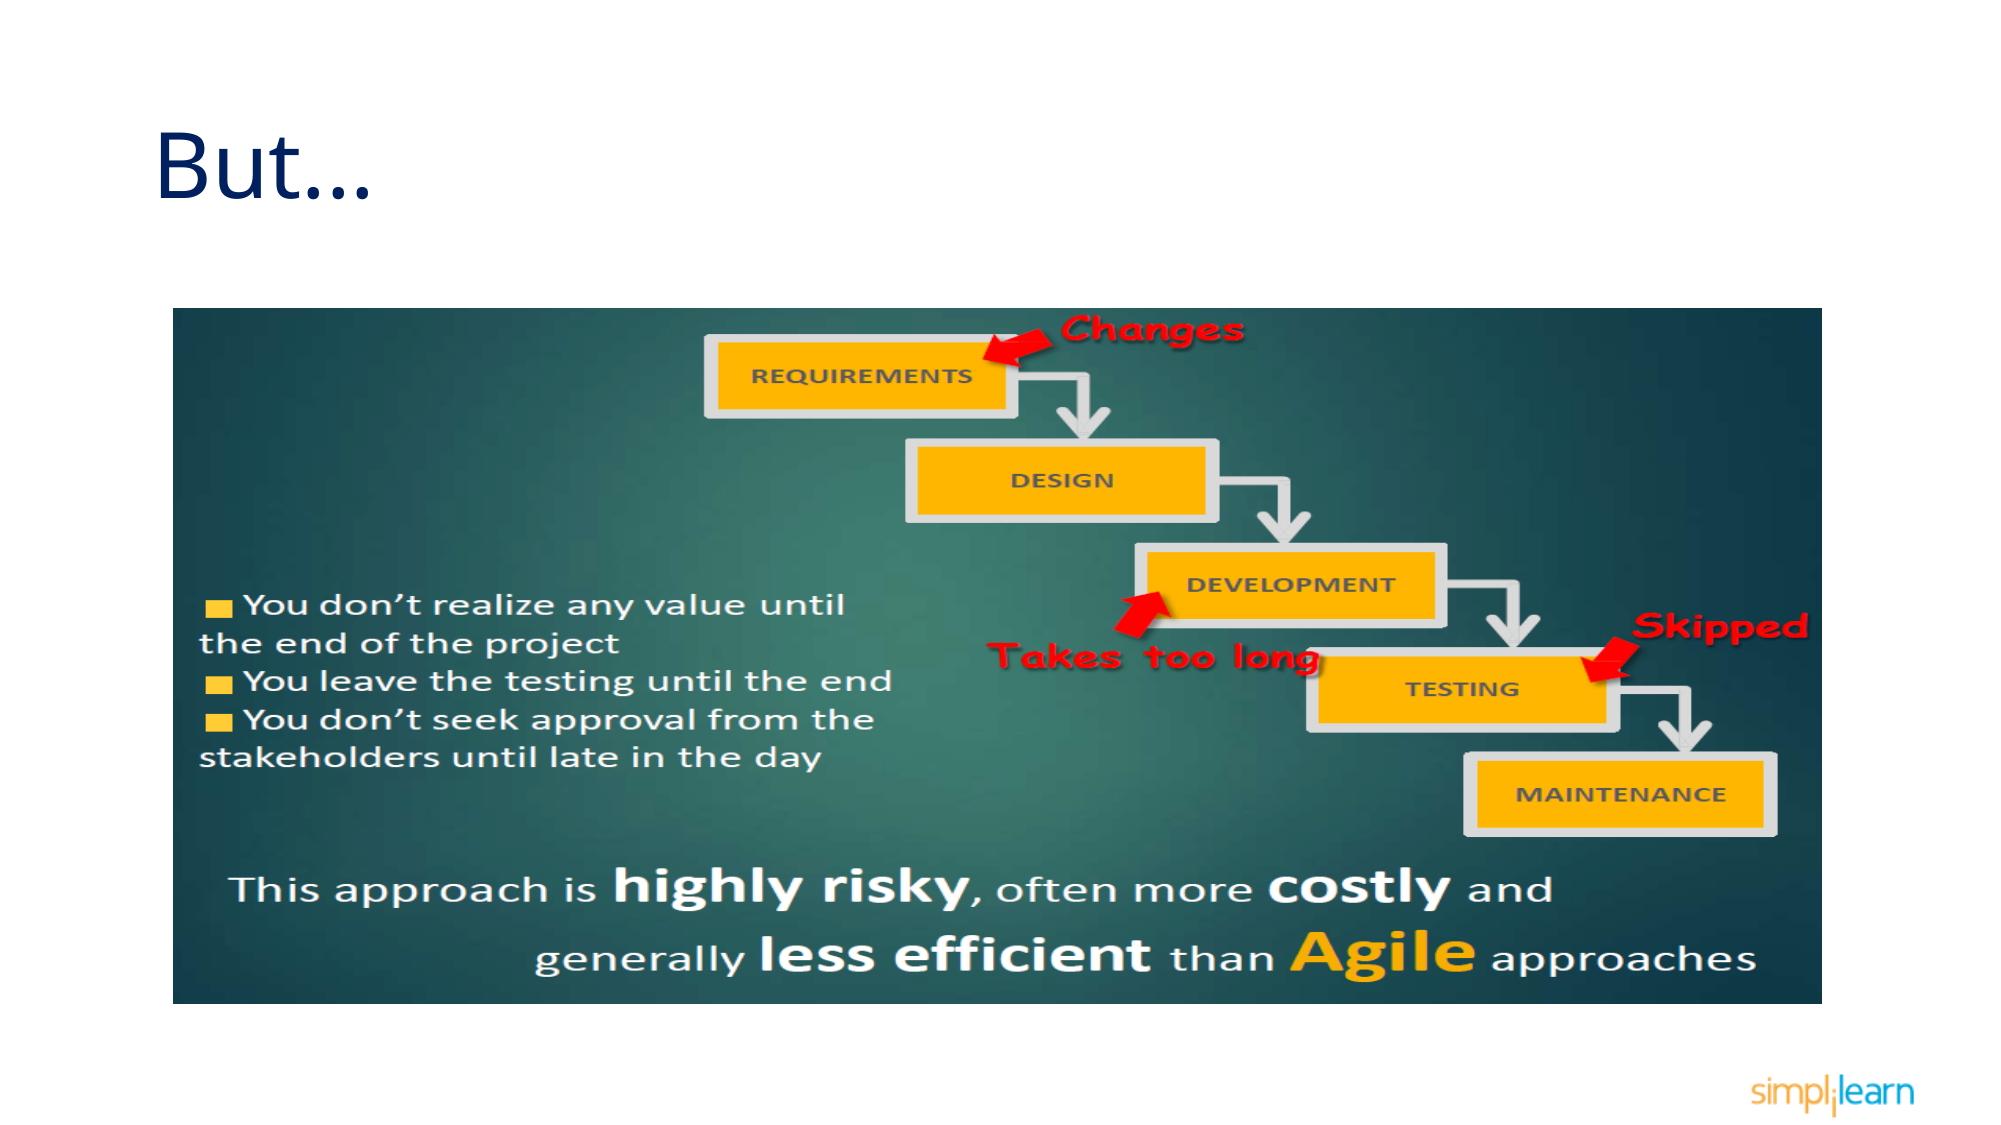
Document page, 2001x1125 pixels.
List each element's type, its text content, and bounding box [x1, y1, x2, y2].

title But... [137, 59, 1863, 278]
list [173, 308, 1822, 1004]
picture [1674, 1028, 1944, 1125]
